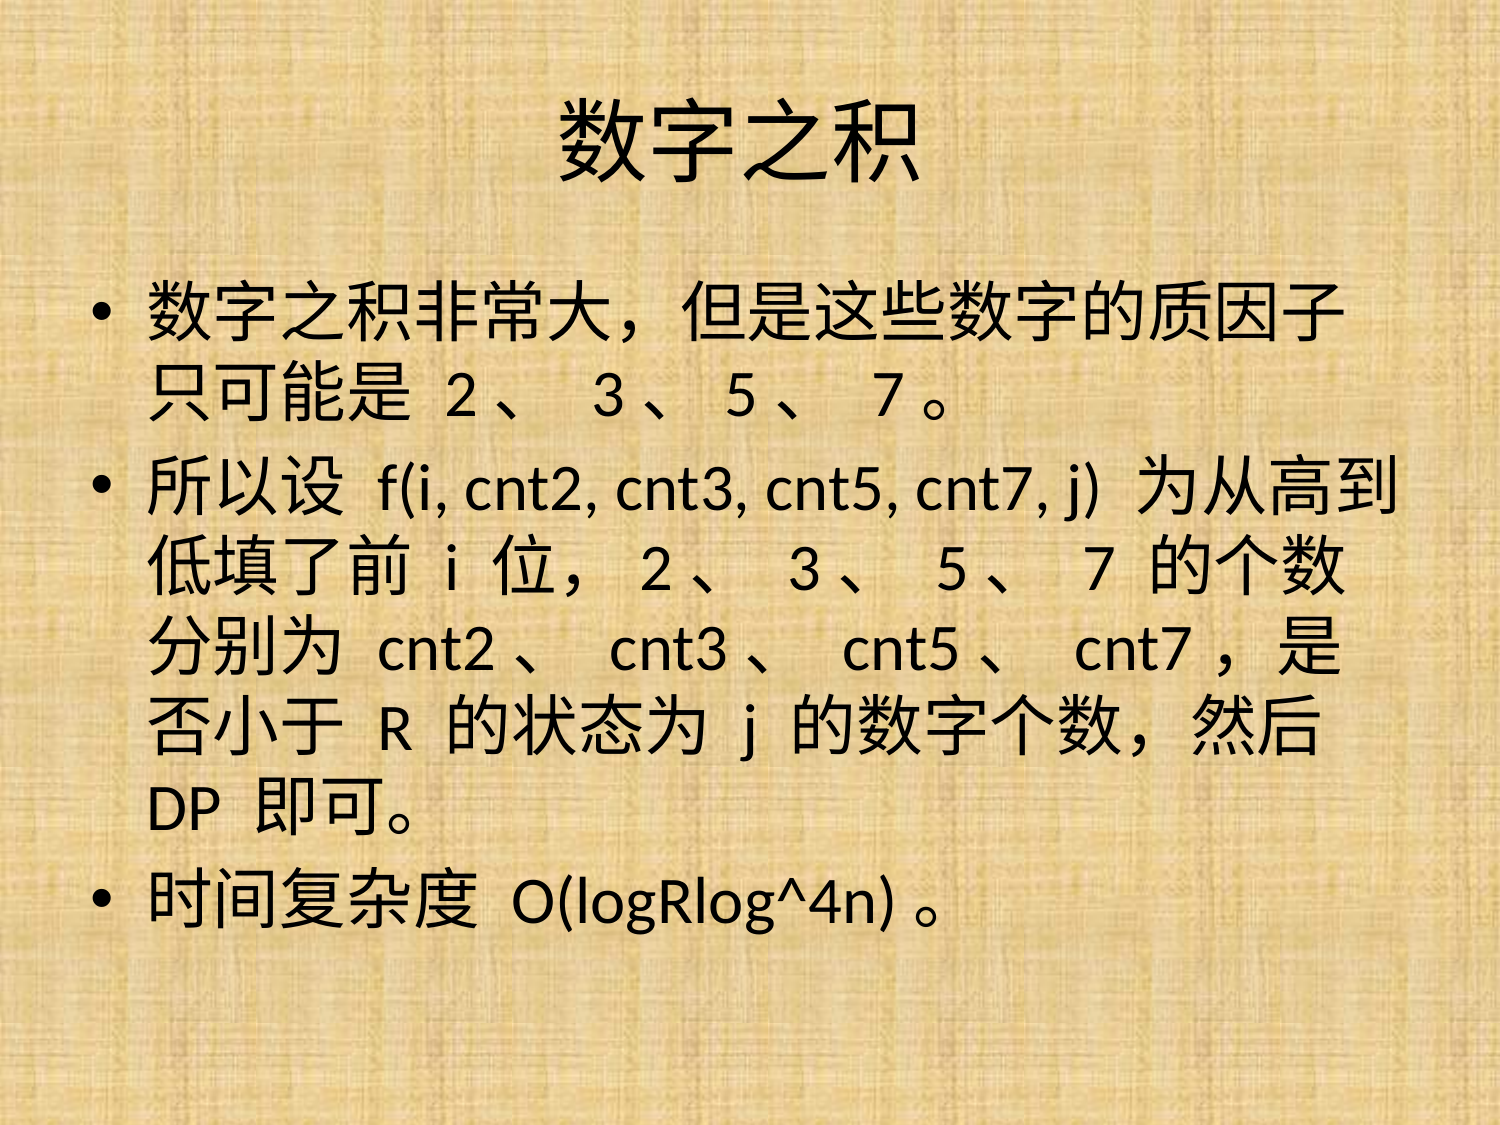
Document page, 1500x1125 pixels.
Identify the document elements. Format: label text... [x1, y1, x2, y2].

picture [0, 0, 1500, 1125]
list 数字之积非常大，但是这些数字的质因子只可能是 2、 3、5、 7。 所以设 f(i, cnt2, cnt3, cnt5, cnt7, j) 为从高到低填了前 i 位，2、 3、 5、 7 的个数分别为 cnt2、 cnt3、 cnt5、 cnt7，是否小于 R 的状态为 j 的数字个数，然后 DP 即可。 时间复杂度 O(logRlog^4n)。 [75, 262, 1425, 1005]
title 数字之积 [75, 45, 1425, 233]
